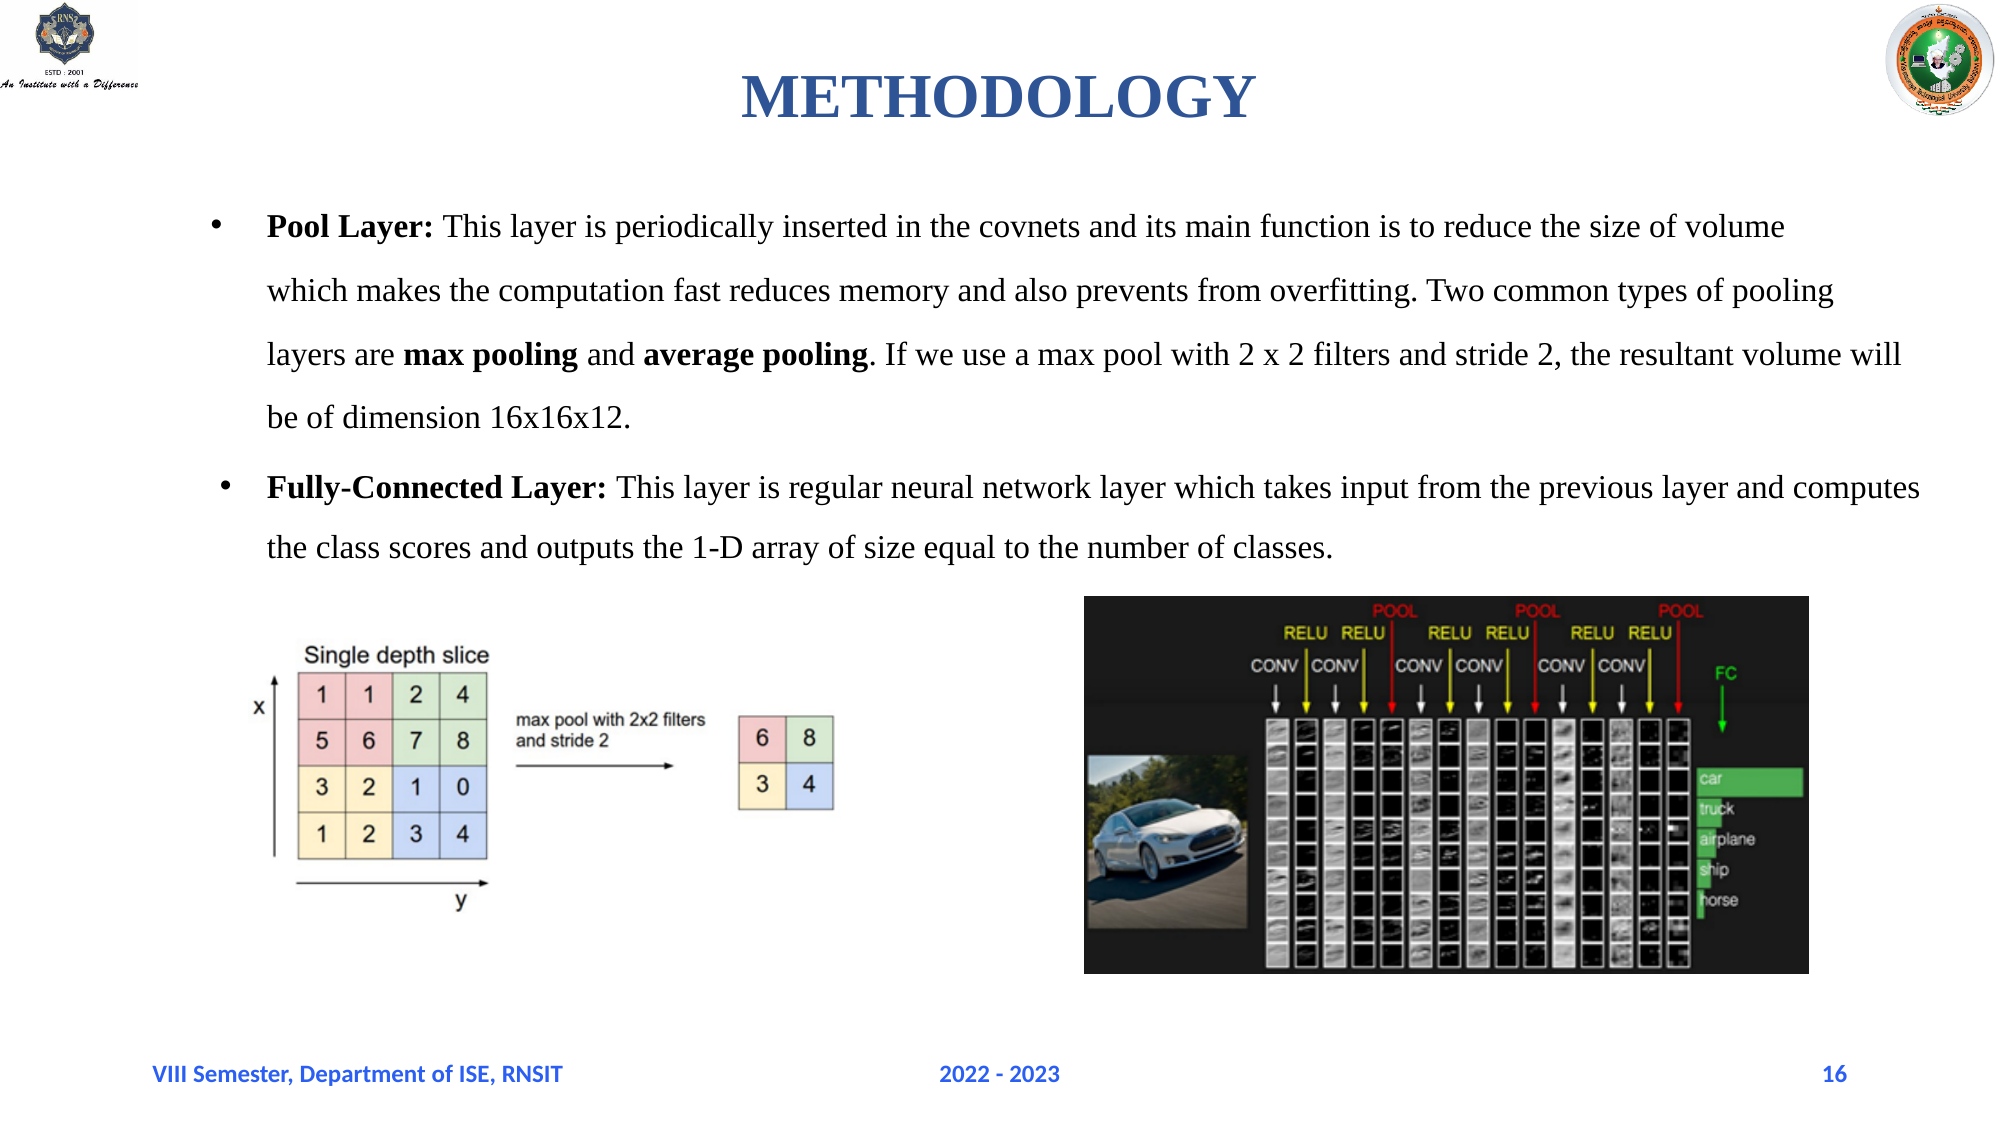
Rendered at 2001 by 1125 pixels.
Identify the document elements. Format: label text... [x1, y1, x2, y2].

list Pool Layer: This layer is periodically inserted in the covnets and its main function is to reduce the size of volume which makes the computation fast reduces memory and also prevents from overfitting. Two common types of pooling layers are max pooling and average pooling. If we use a max pool with 2 x 2 filters and stride 2, the resultant volume will be of dimension 16x16x12. Fully-Connected Layer: This layer is regular neural network layer which takes input from the previous layer and computes the class scores and outputs the 1-D array of size equal to the number of classes. [55, 172, 1945, 1024]
picture [1083, 596, 1809, 975]
picture [1882, 2, 1997, 117]
slide_number VIII Semester, Department of ISE, RNSIT [137, 1042, 662, 1103]
picture [0, 0, 138, 90]
slide_number 16 [1412, 1042, 1863, 1103]
footer 2022 - 2023 [662, 1042, 1338, 1103]
picture [247, 611, 865, 925]
text_box Methodology [324, 24, 1675, 138]
